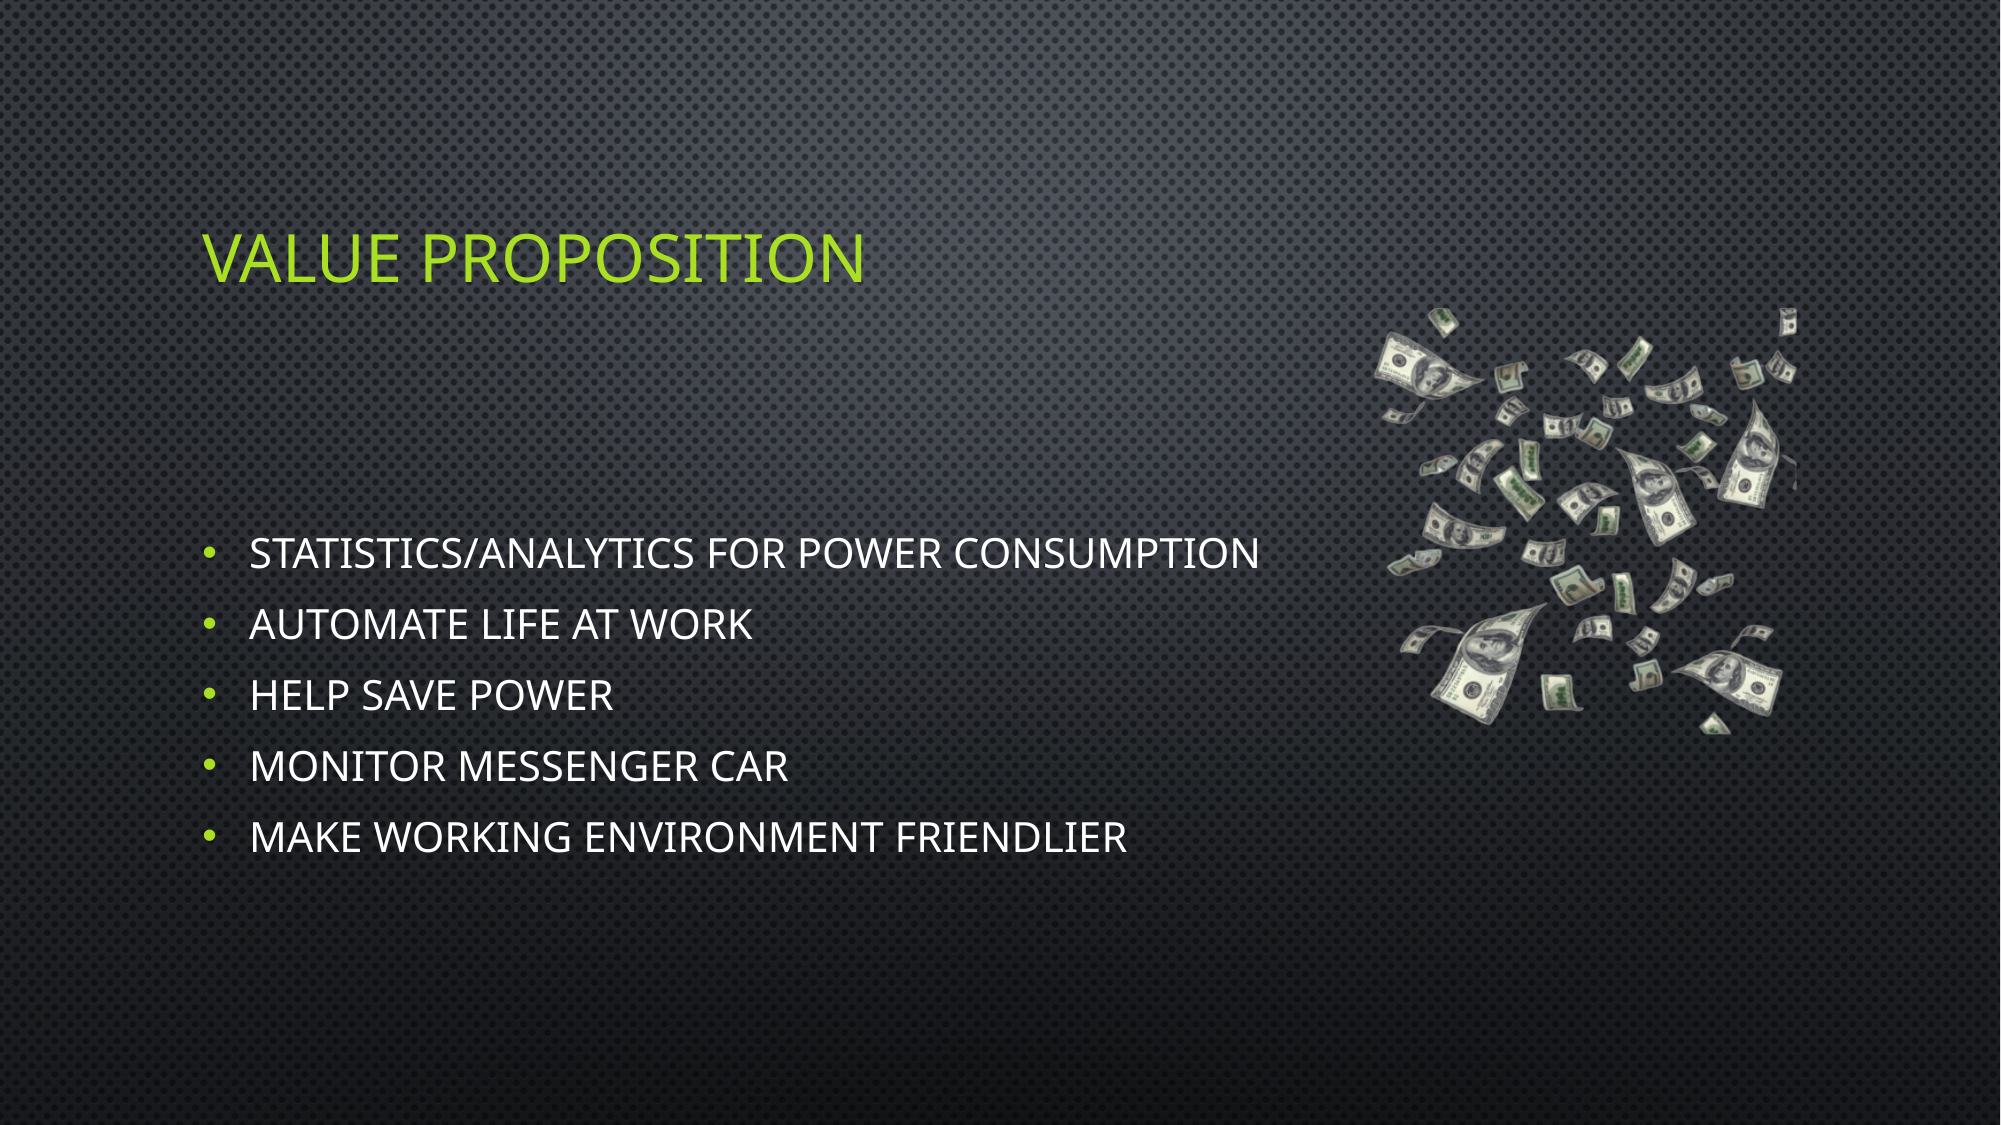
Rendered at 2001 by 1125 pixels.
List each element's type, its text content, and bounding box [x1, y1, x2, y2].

picture [1244, 278, 1924, 764]
title Value Proposition [187, 99, 1813, 413]
list Statistics/Analytics for power consumption Automate life at work Help save power Monitor messenger car Make working environment friendlier [187, 437, 1813, 950]
